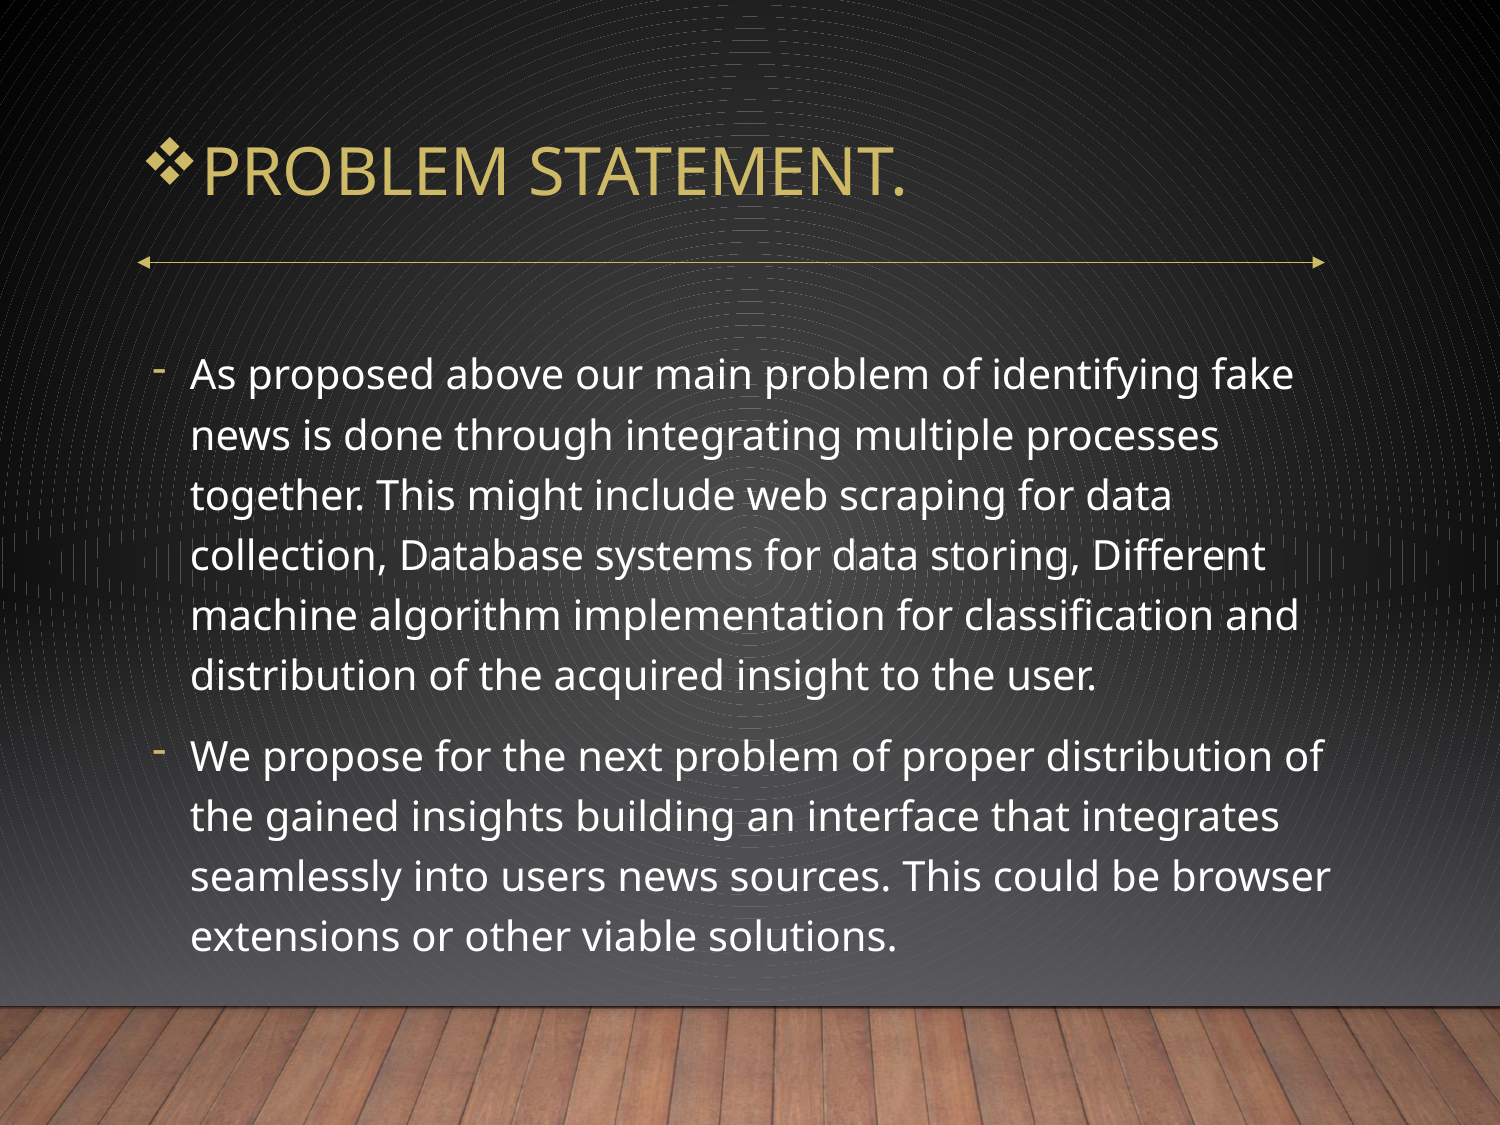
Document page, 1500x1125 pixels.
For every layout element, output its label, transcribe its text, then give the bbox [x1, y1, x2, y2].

title Problem statement. [125, 125, 1151, 298]
list As proposed above our main problem of identifying fake news is done through integrating multiple processes together. This might include web scraping for data collection, Database systems for data storing, Different machine algorithm implementation for classification and distribution of the acquired insight to the user. We propose for the next problem of proper distribution of the gained insights building an interface that integrates seamlessly into users news sources. This could be browser extensions or other viable solutions. [137, 330, 1363, 1050]
picture [0, 1006, 1500, 1125]
